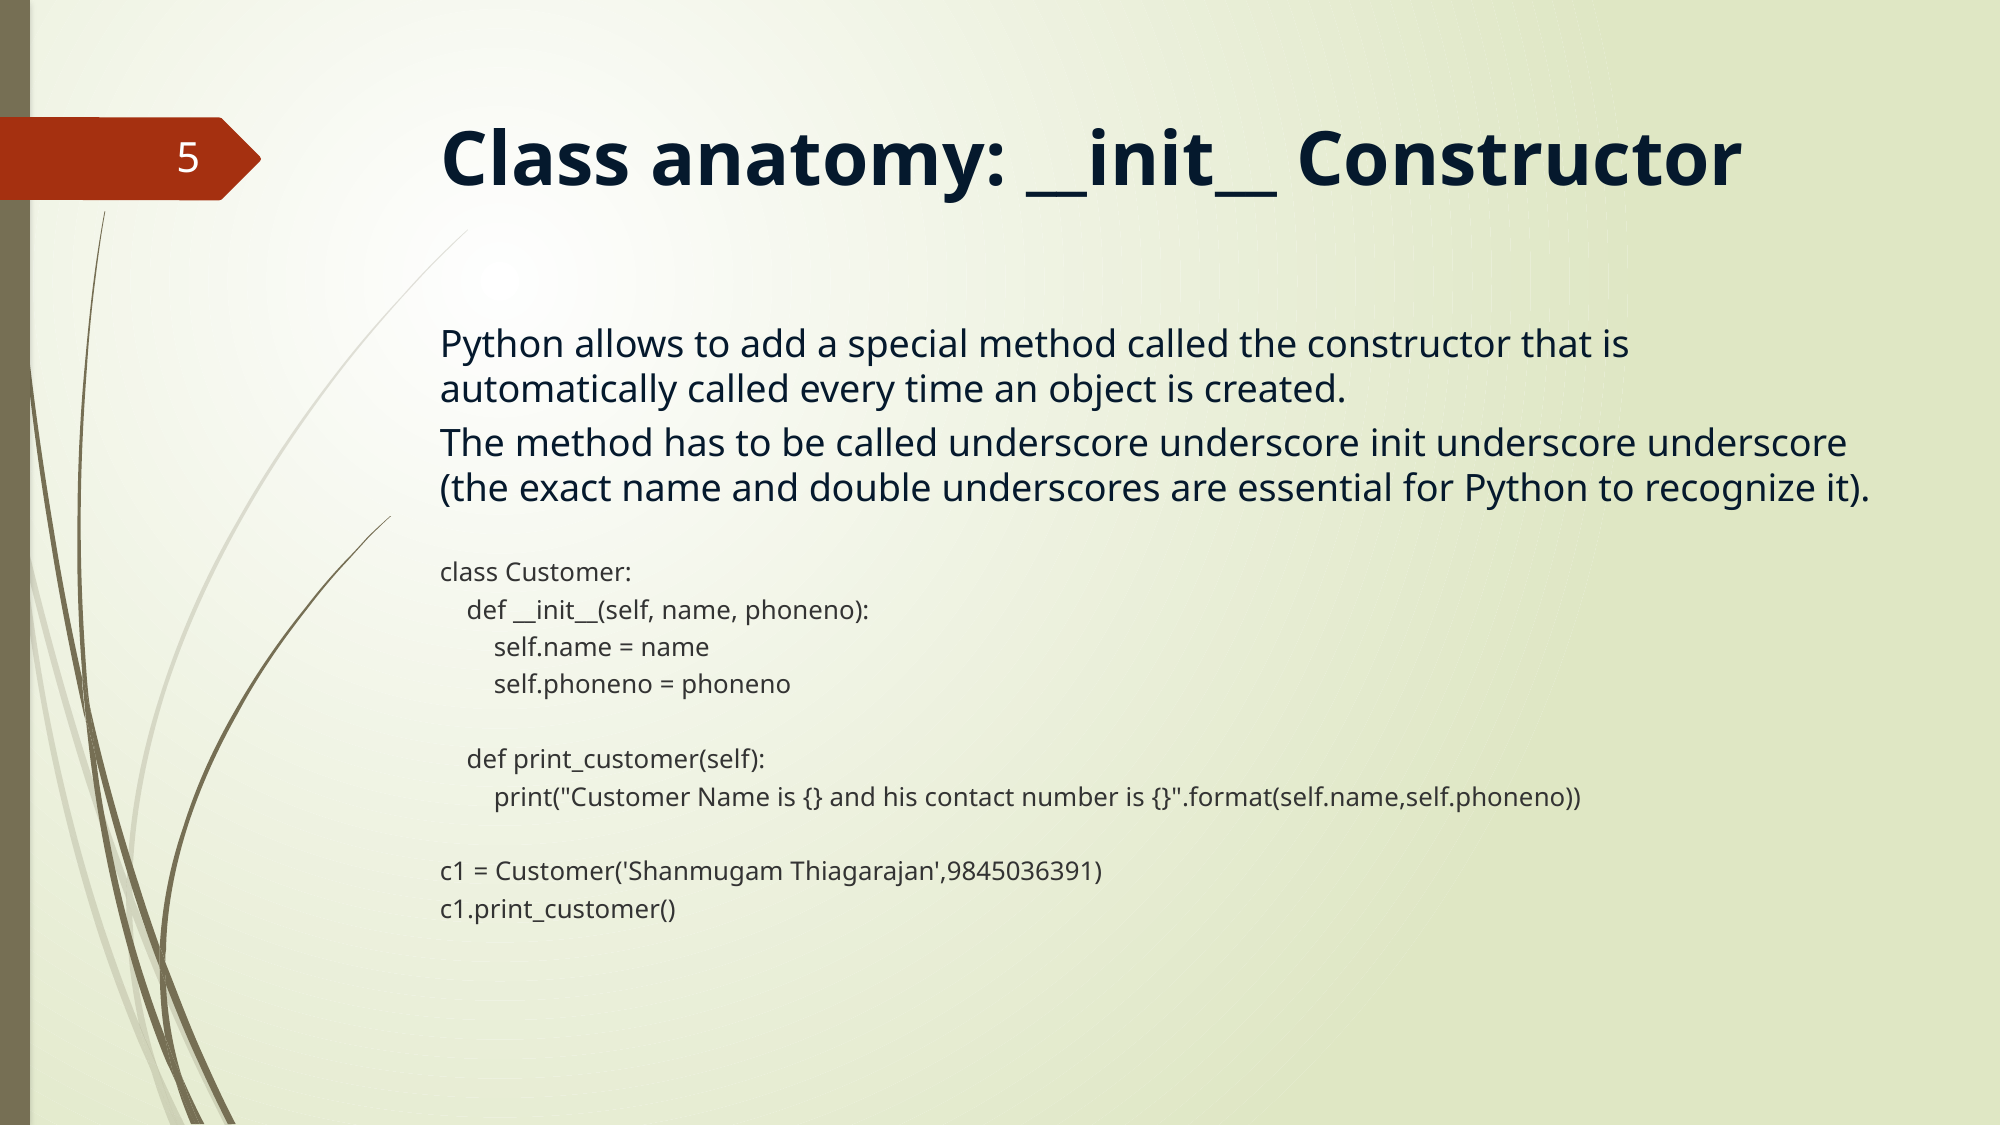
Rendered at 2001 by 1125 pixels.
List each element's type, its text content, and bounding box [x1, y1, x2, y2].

slide_number 5 [87, 129, 216, 190]
list Python allows to add a special method called the constructor that is automatically called every time an object is created. The method has to be called underscore underscore init underscore underscore (the exact name and double underscores are essential for Python to recognize it). class Customer: def __init__(self, name, phoneno): self.name = name self.phoneno = phoneno def print_customer(self): print("Customer Name is {} and his contact number is {}".format(self.name,self.phoneno)) c1 = Customer('Shanmugam Thiagarajan',9845036391) c1.print_customer() [424, 312, 1888, 970]
title Class anatomy: __init__ Constructor [425, 102, 1888, 312]
